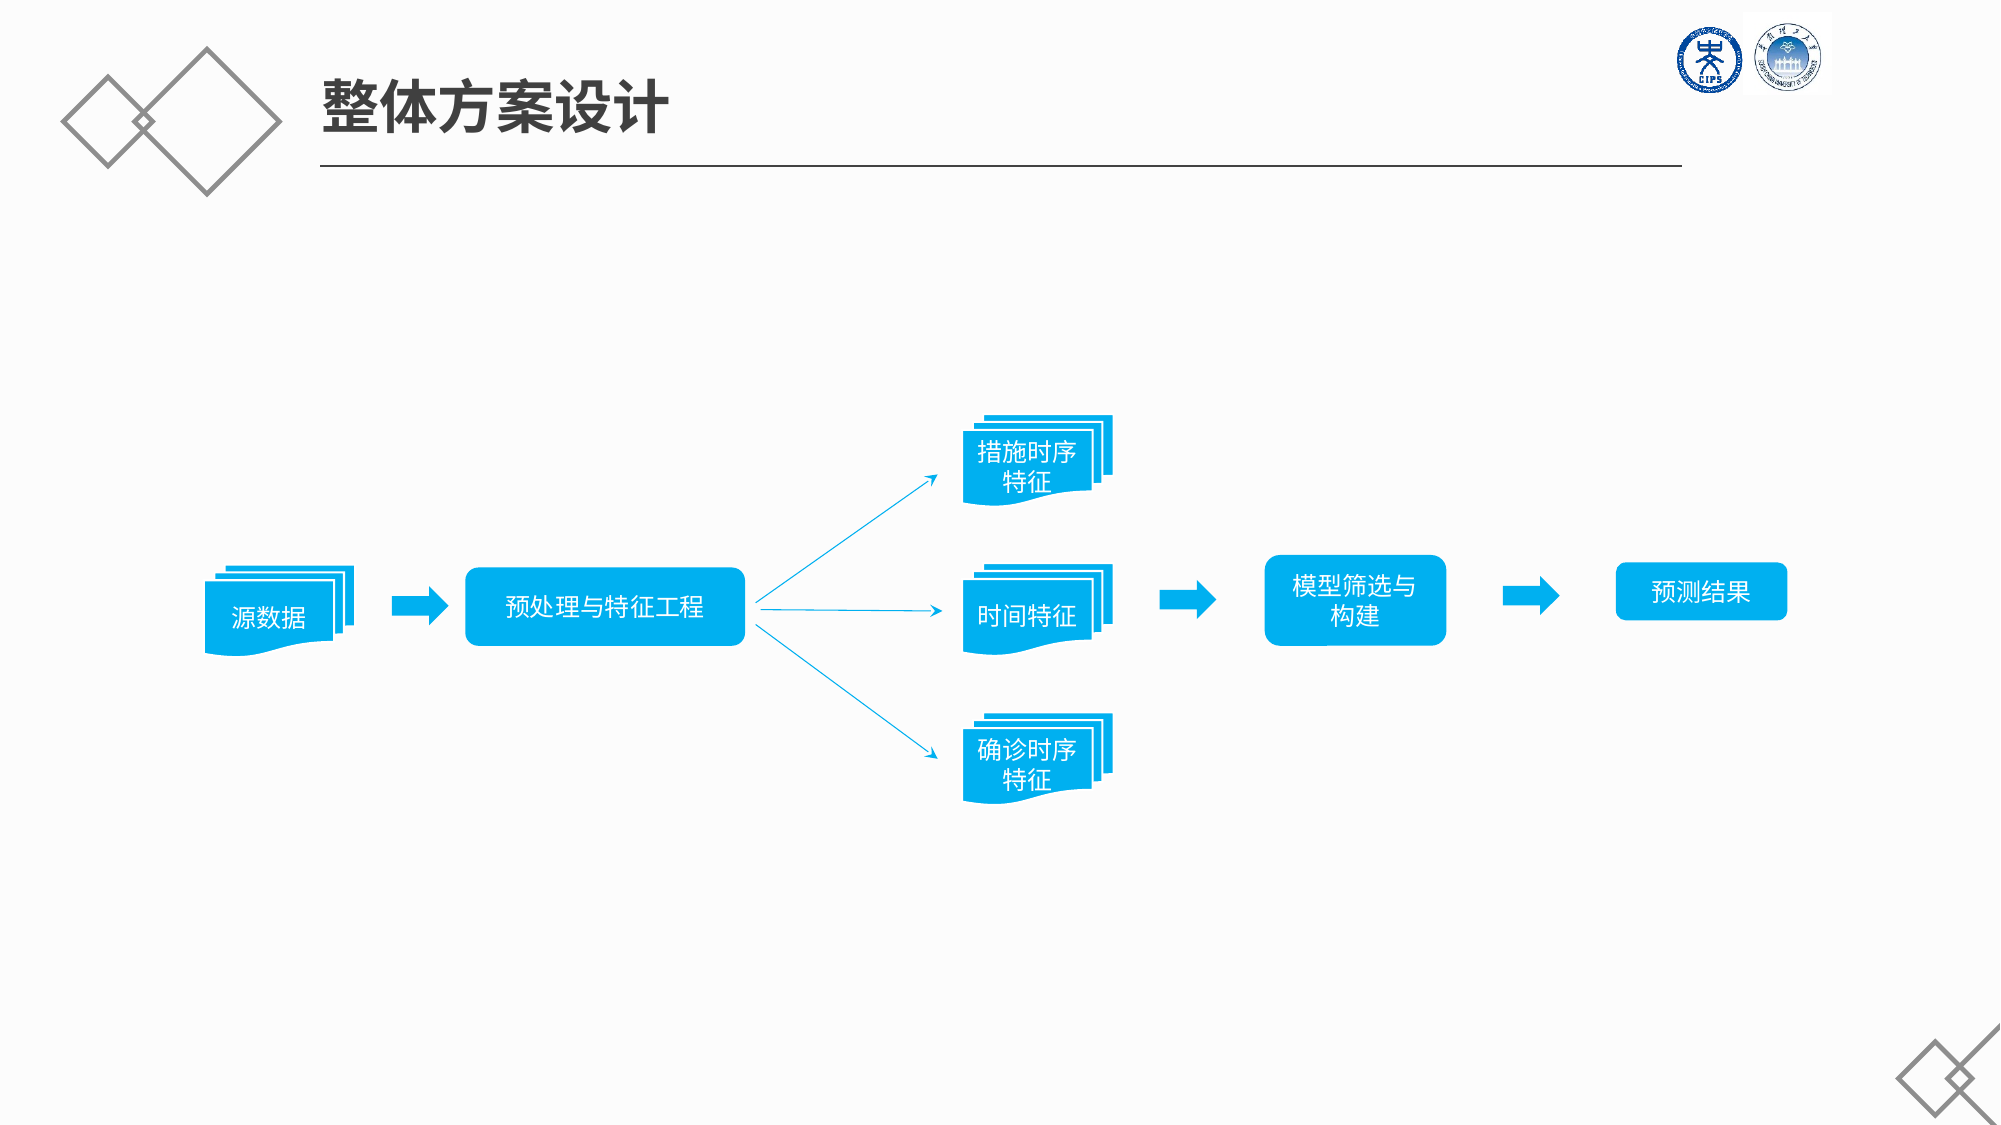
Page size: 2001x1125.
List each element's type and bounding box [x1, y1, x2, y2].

text_box [755, 474, 938, 603]
text_box [755, 624, 938, 759]
text_box [63, 49, 2000, 1125]
picture [1675, 12, 1832, 95]
